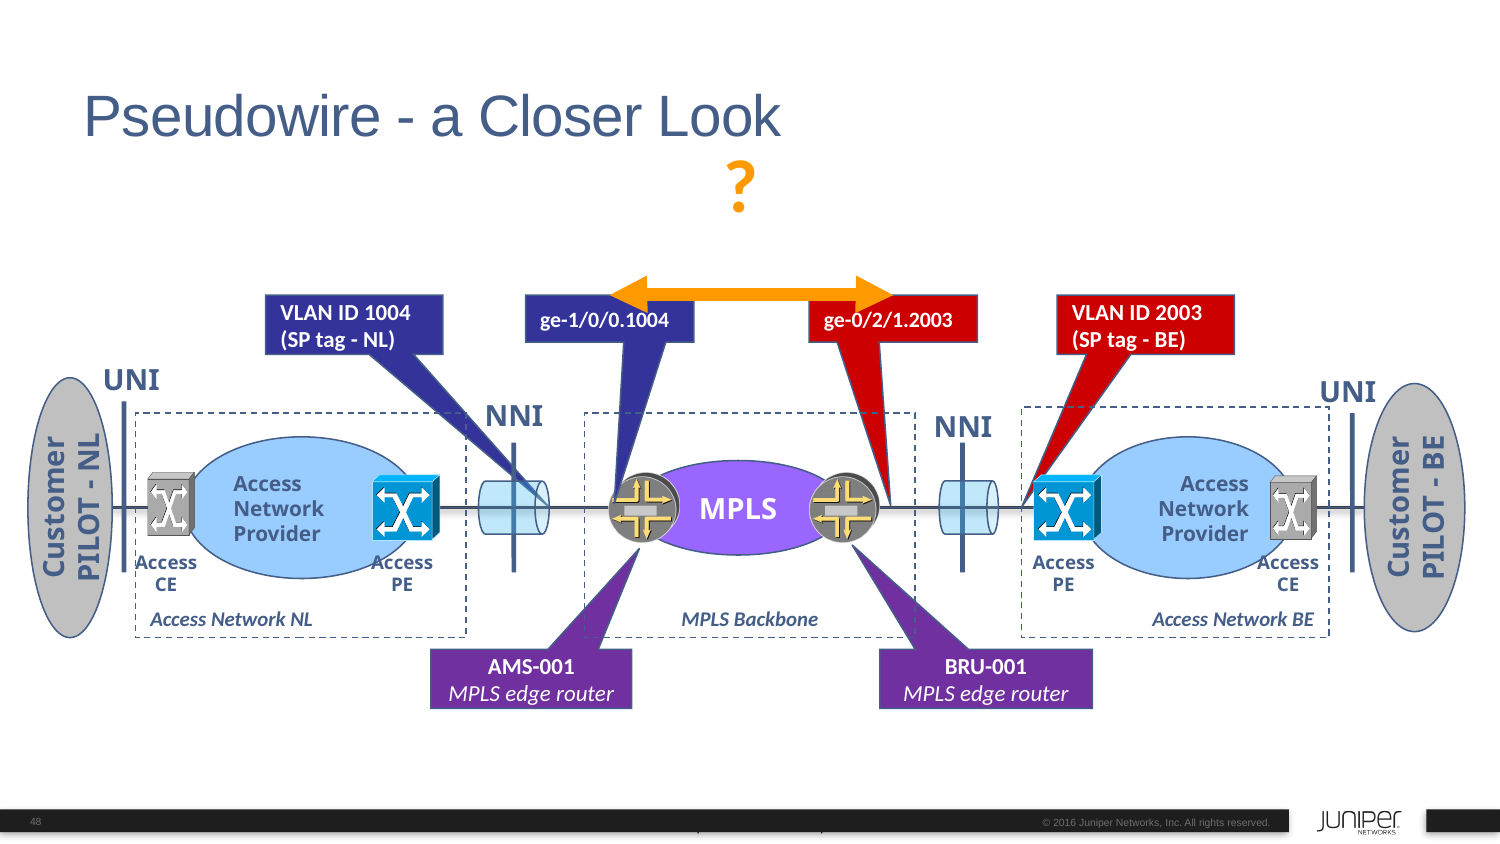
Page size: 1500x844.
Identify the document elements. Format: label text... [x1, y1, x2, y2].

text_box ge-0/2/1.2003 [809, 295, 978, 413]
text_box VLAN ID 1004 (SP tag - NL) [265, 295, 443, 352]
text_box MPLS Backbone [613, 516, 874, 638]
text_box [613, 471, 680, 544]
text_box ge-1/0/0.1004 [525, 295, 694, 413]
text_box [88, 353, 609, 638]
text_box MPLS Backbone [613, 413, 874, 506]
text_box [808, 471, 874, 544]
title Pseudowire - a Closer Look [74, 0, 1424, 150]
text_box AMS-001 MPLS edge router [430, 646, 632, 709]
text_box Customer PILOT - BE [1395, 383, 1465, 632]
text_box Customer PILOT - NL [27, 377, 83, 638]
text_box VLAN ID 2003 (SP tag - BE) [1057, 295, 1235, 364]
picture [1315, 808, 1404, 836]
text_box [610, 129, 895, 331]
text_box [879, 365, 1391, 638]
text_box BRU-001 MPLS edge router [879, 646, 1093, 709]
